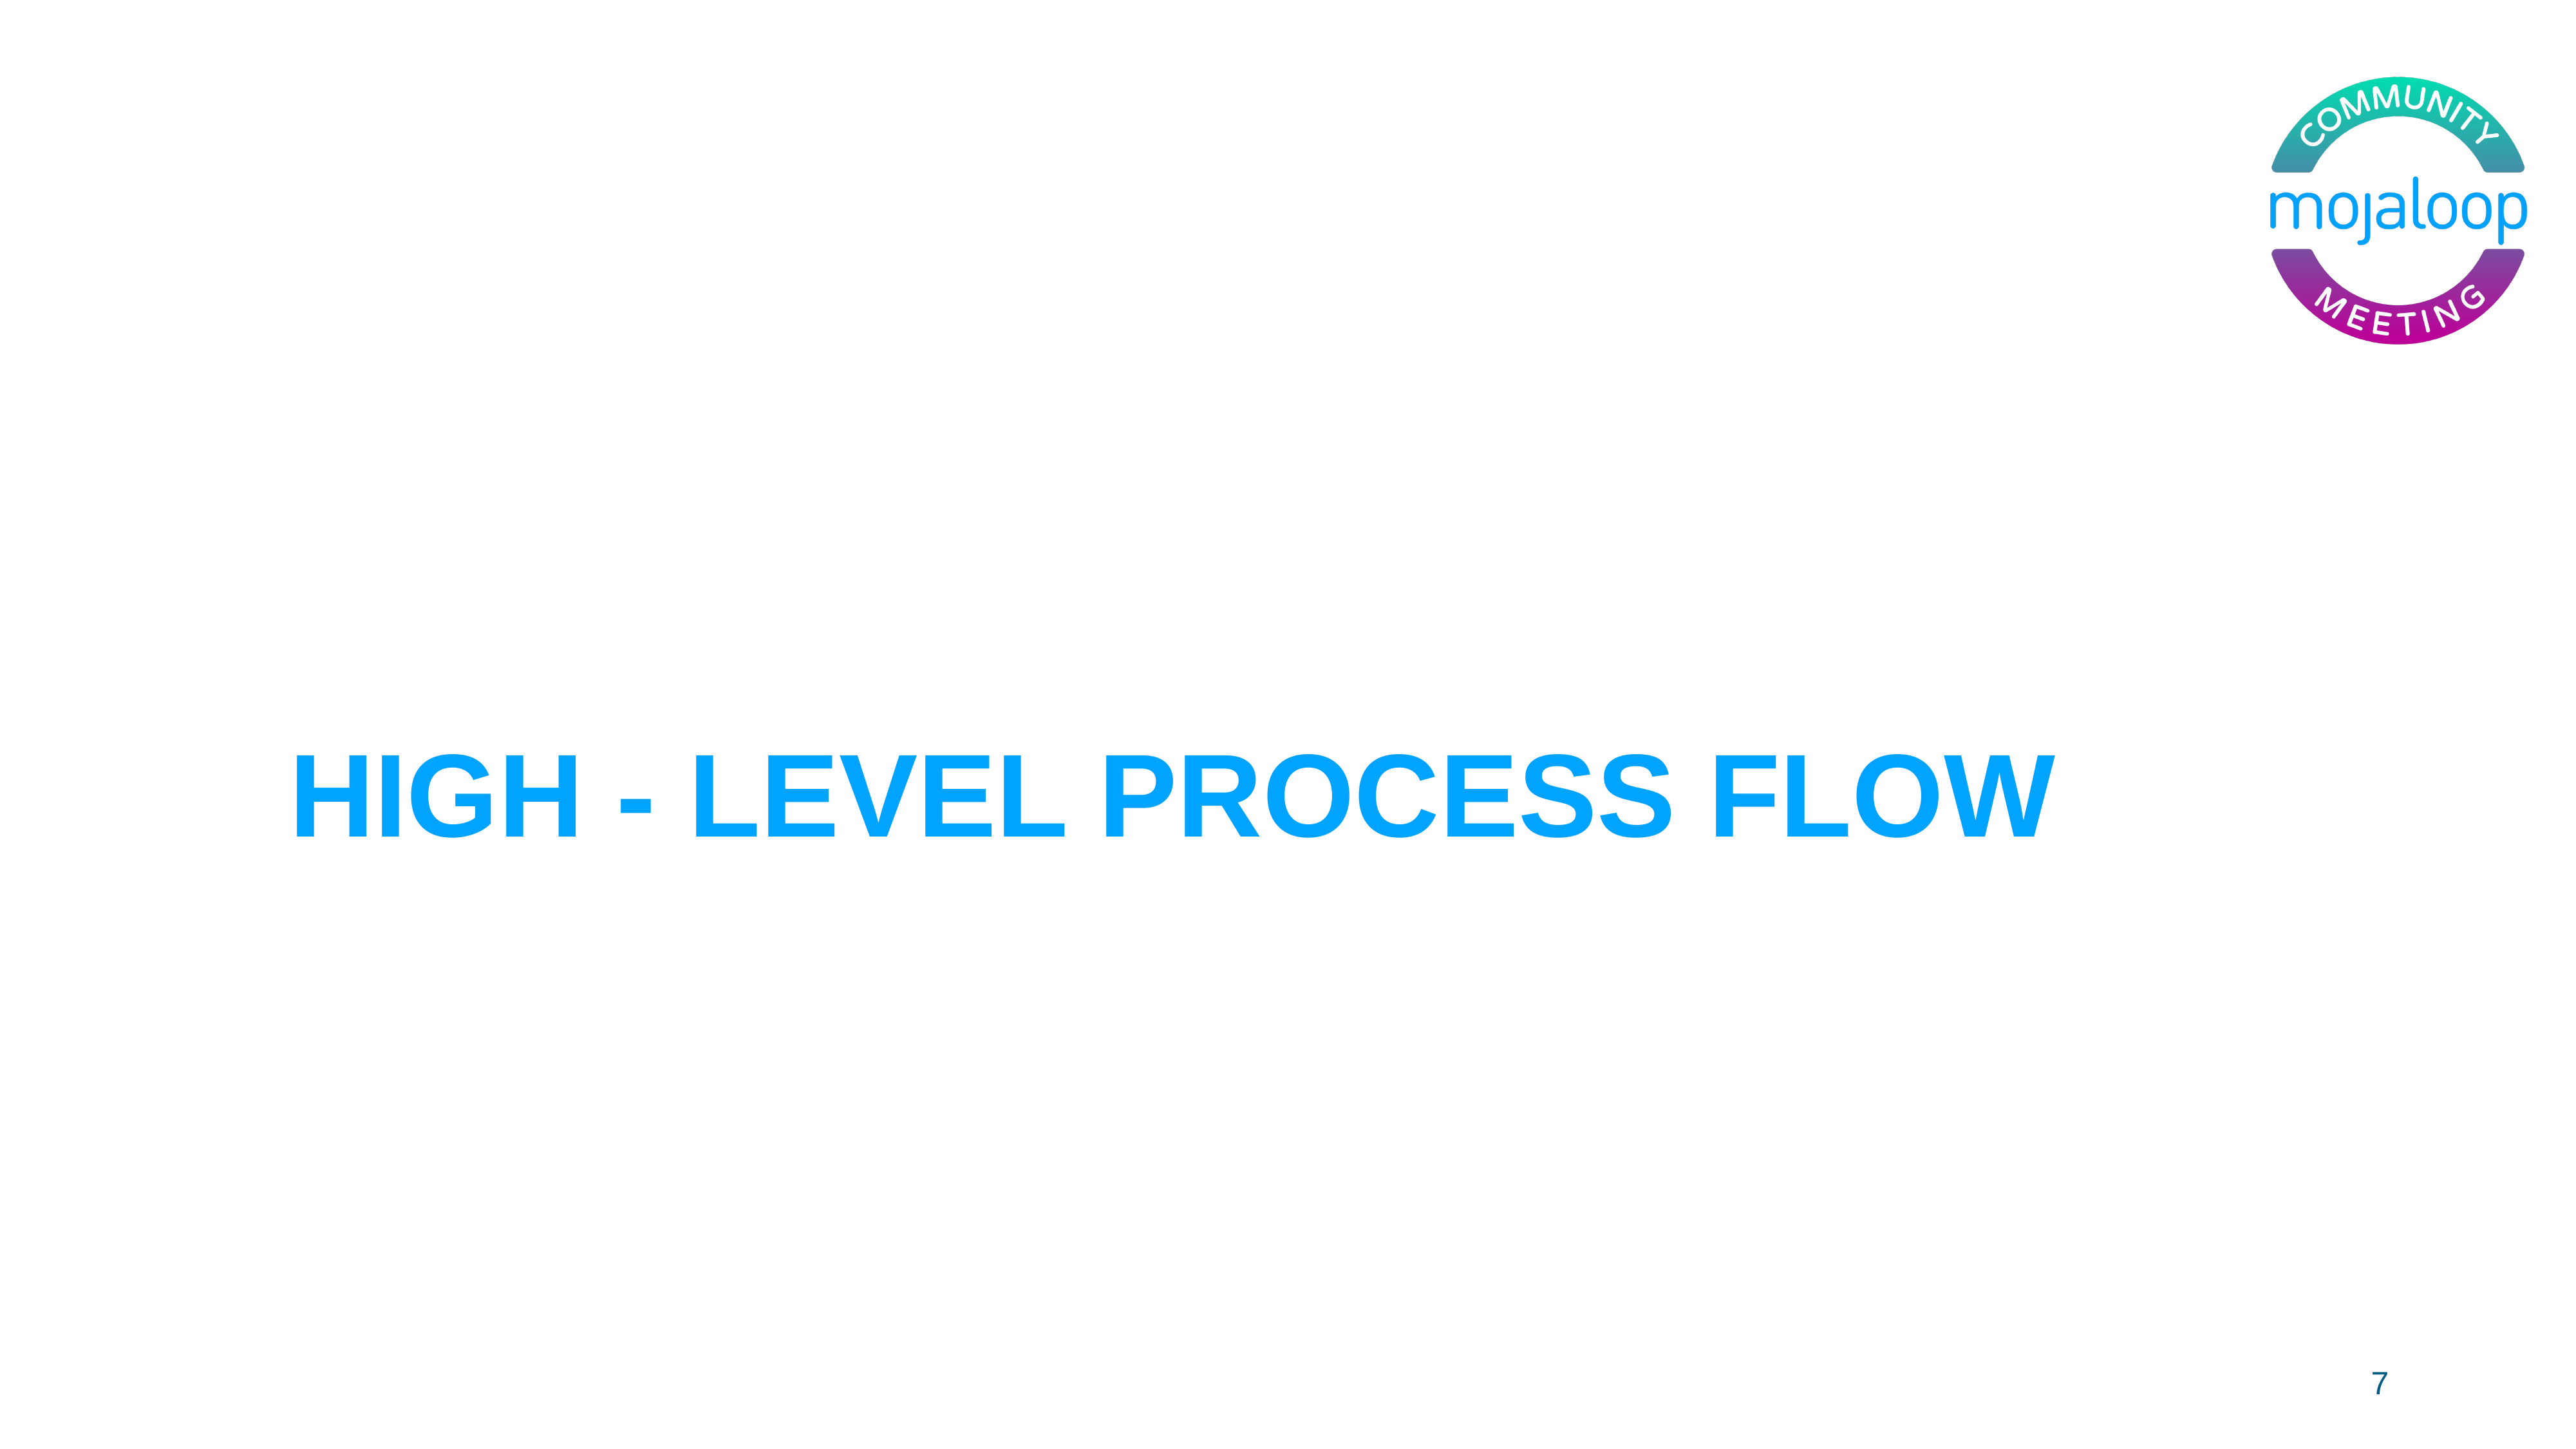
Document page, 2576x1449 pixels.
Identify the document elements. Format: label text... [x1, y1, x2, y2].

picture [2270, 77, 2528, 345]
title HIGH - LEVEL PROCESS FLOW [279, 658, 2297, 939]
slide_number ‹#› [1819, 1343, 2399, 1421]
